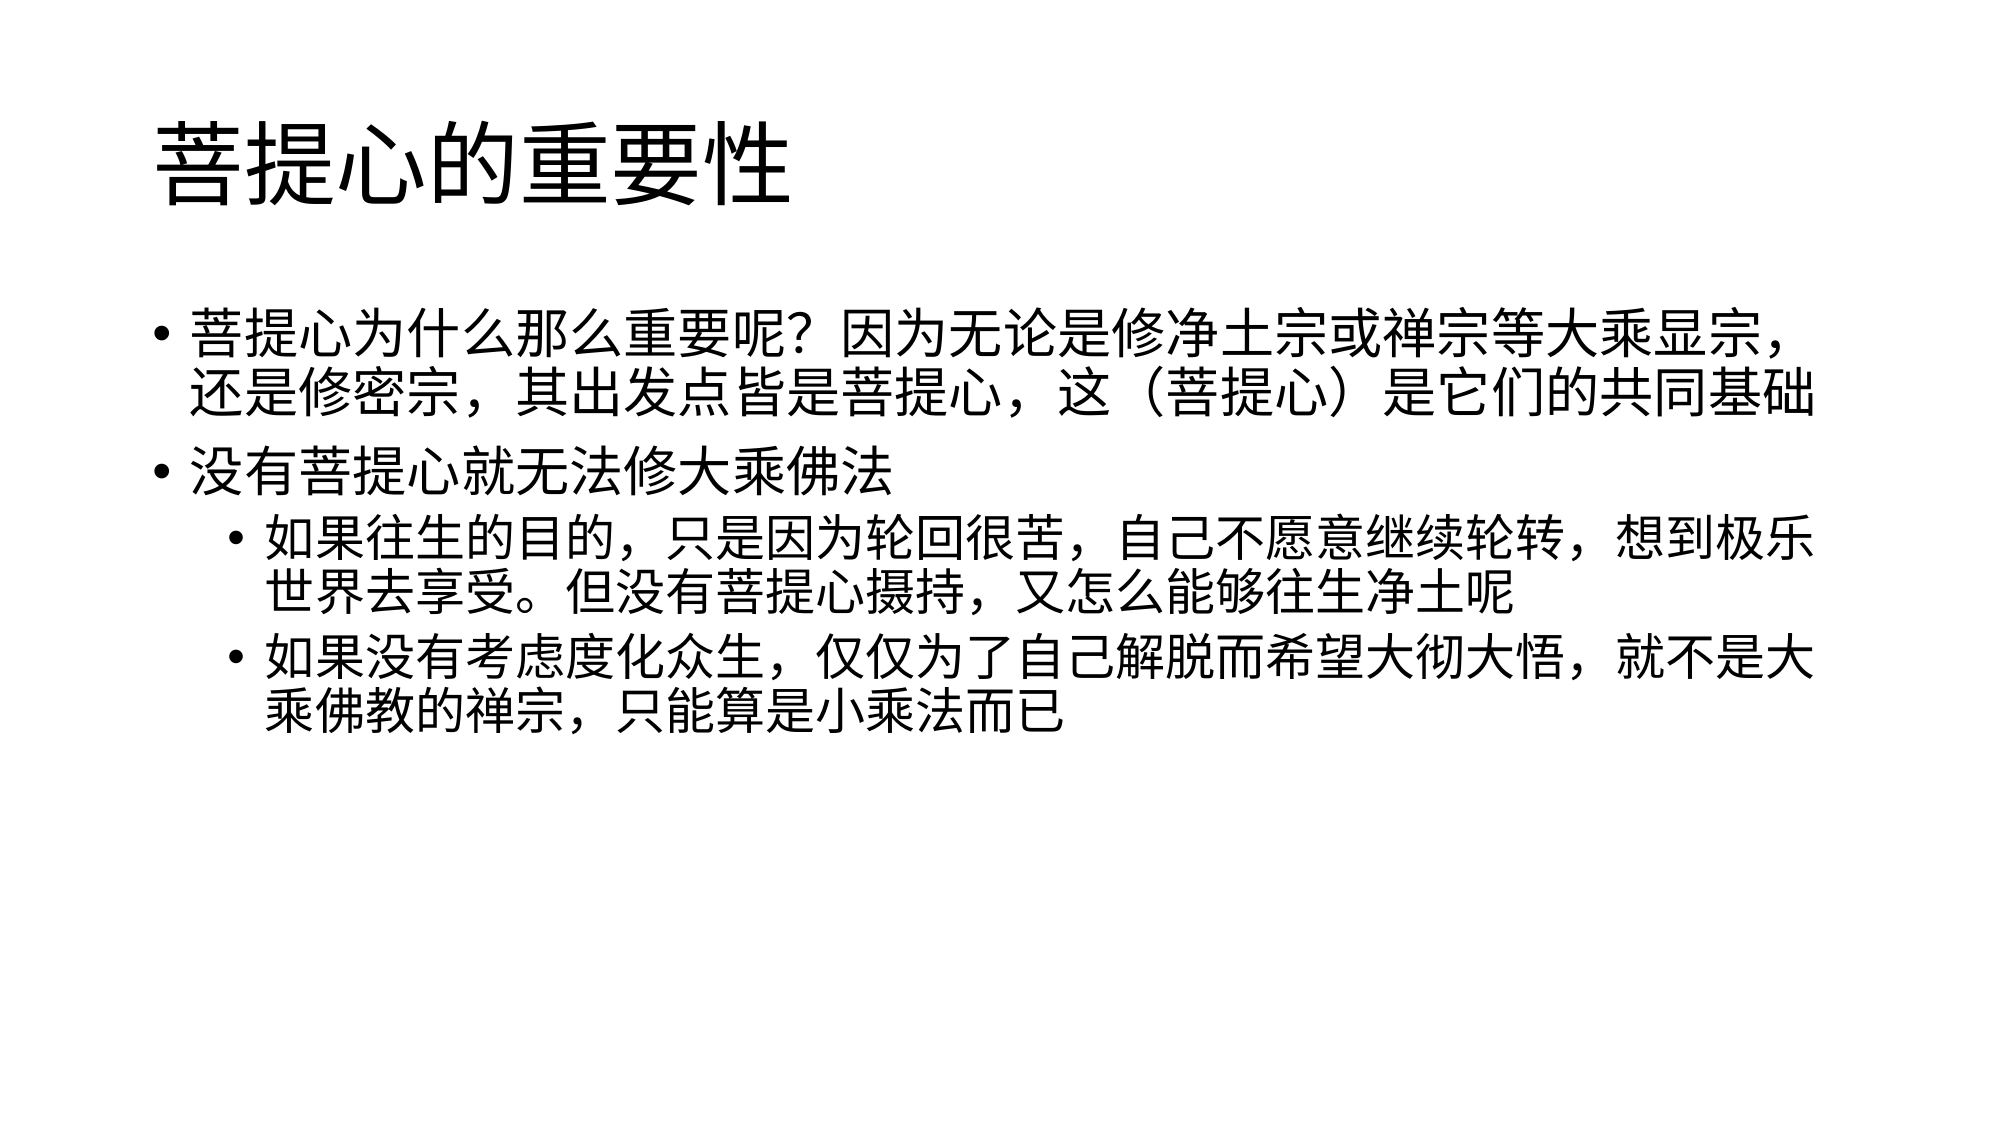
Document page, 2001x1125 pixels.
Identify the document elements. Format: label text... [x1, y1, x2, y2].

title 菩提心的重要性 [137, 59, 1863, 278]
list 菩提心为什么那么重要呢？因为无论是修净土宗或禅宗等大乘显宗，还是修密宗，其出发点皆是菩提心，这（菩提心）是它们的共同基础 没有菩提心就无法修大乘佛法 如果往生的目的，只是因为轮回很苦，自己不愿意继续轮转，想到极乐世界去享受。但没有菩提心摄持，又怎么能够往生净土呢 如果没有考虑度化众生，仅仅为了自己解脱而希望大彻大悟，就不是大乘佛教的禅宗，只能算是小乘法而已 [137, 299, 1863, 1014]
